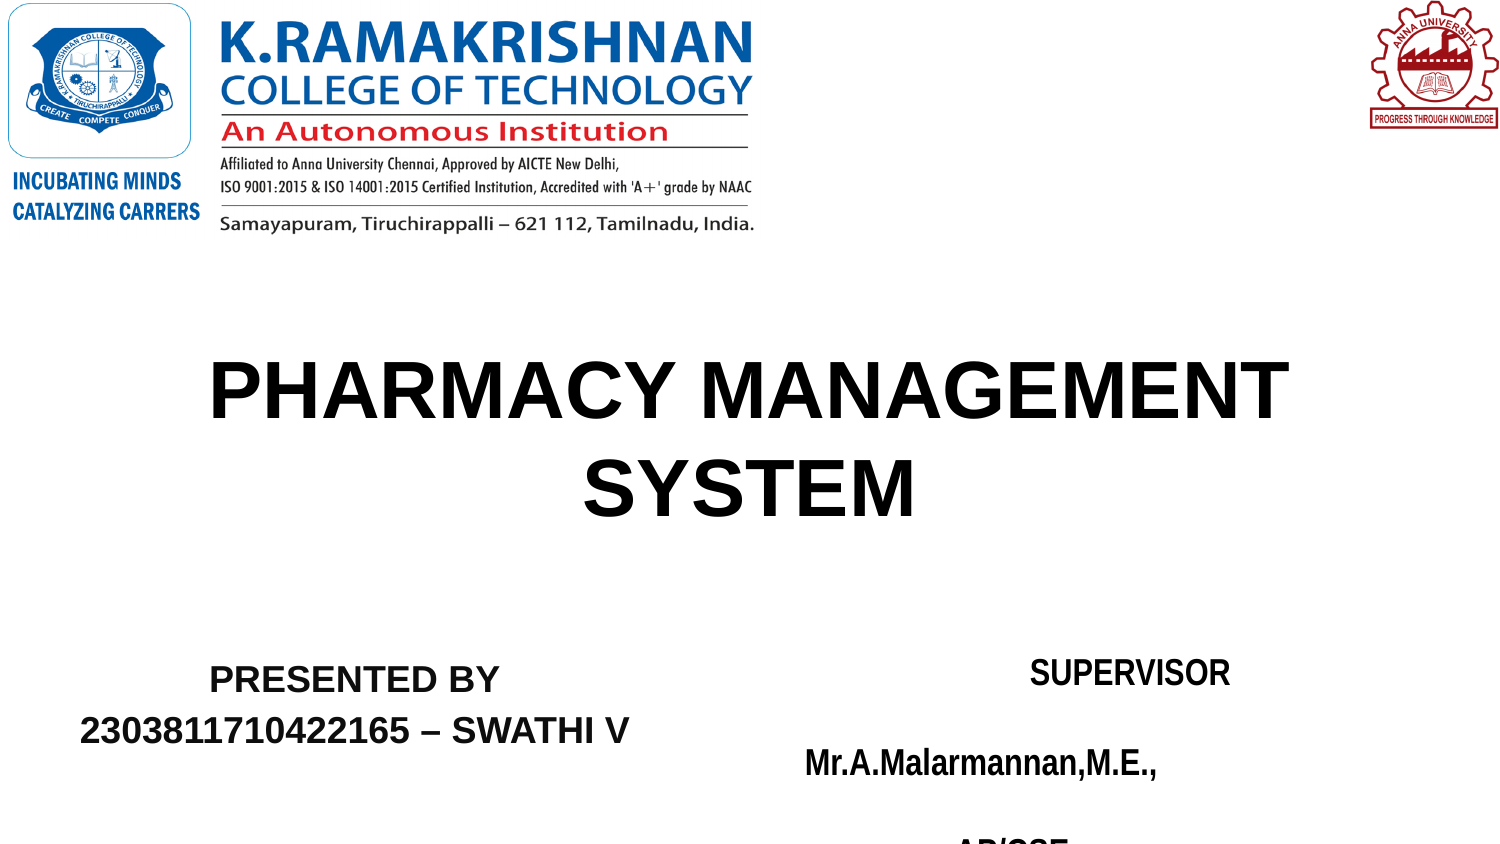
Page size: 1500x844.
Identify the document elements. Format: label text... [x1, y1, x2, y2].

text_box PRESENTED BY 2303811710422165 – SWATHI V [0, 637, 712, 768]
picture [1368, 0, 1500, 131]
subtitle PHARMACY MANAGEMENT SYSTEM [51, 322, 1449, 535]
text_box SUPERVISOR Mr.A.Malarmannan,M.E., AP/CSE. [790, 587, 1500, 844]
picture [0, 0, 761, 239]
